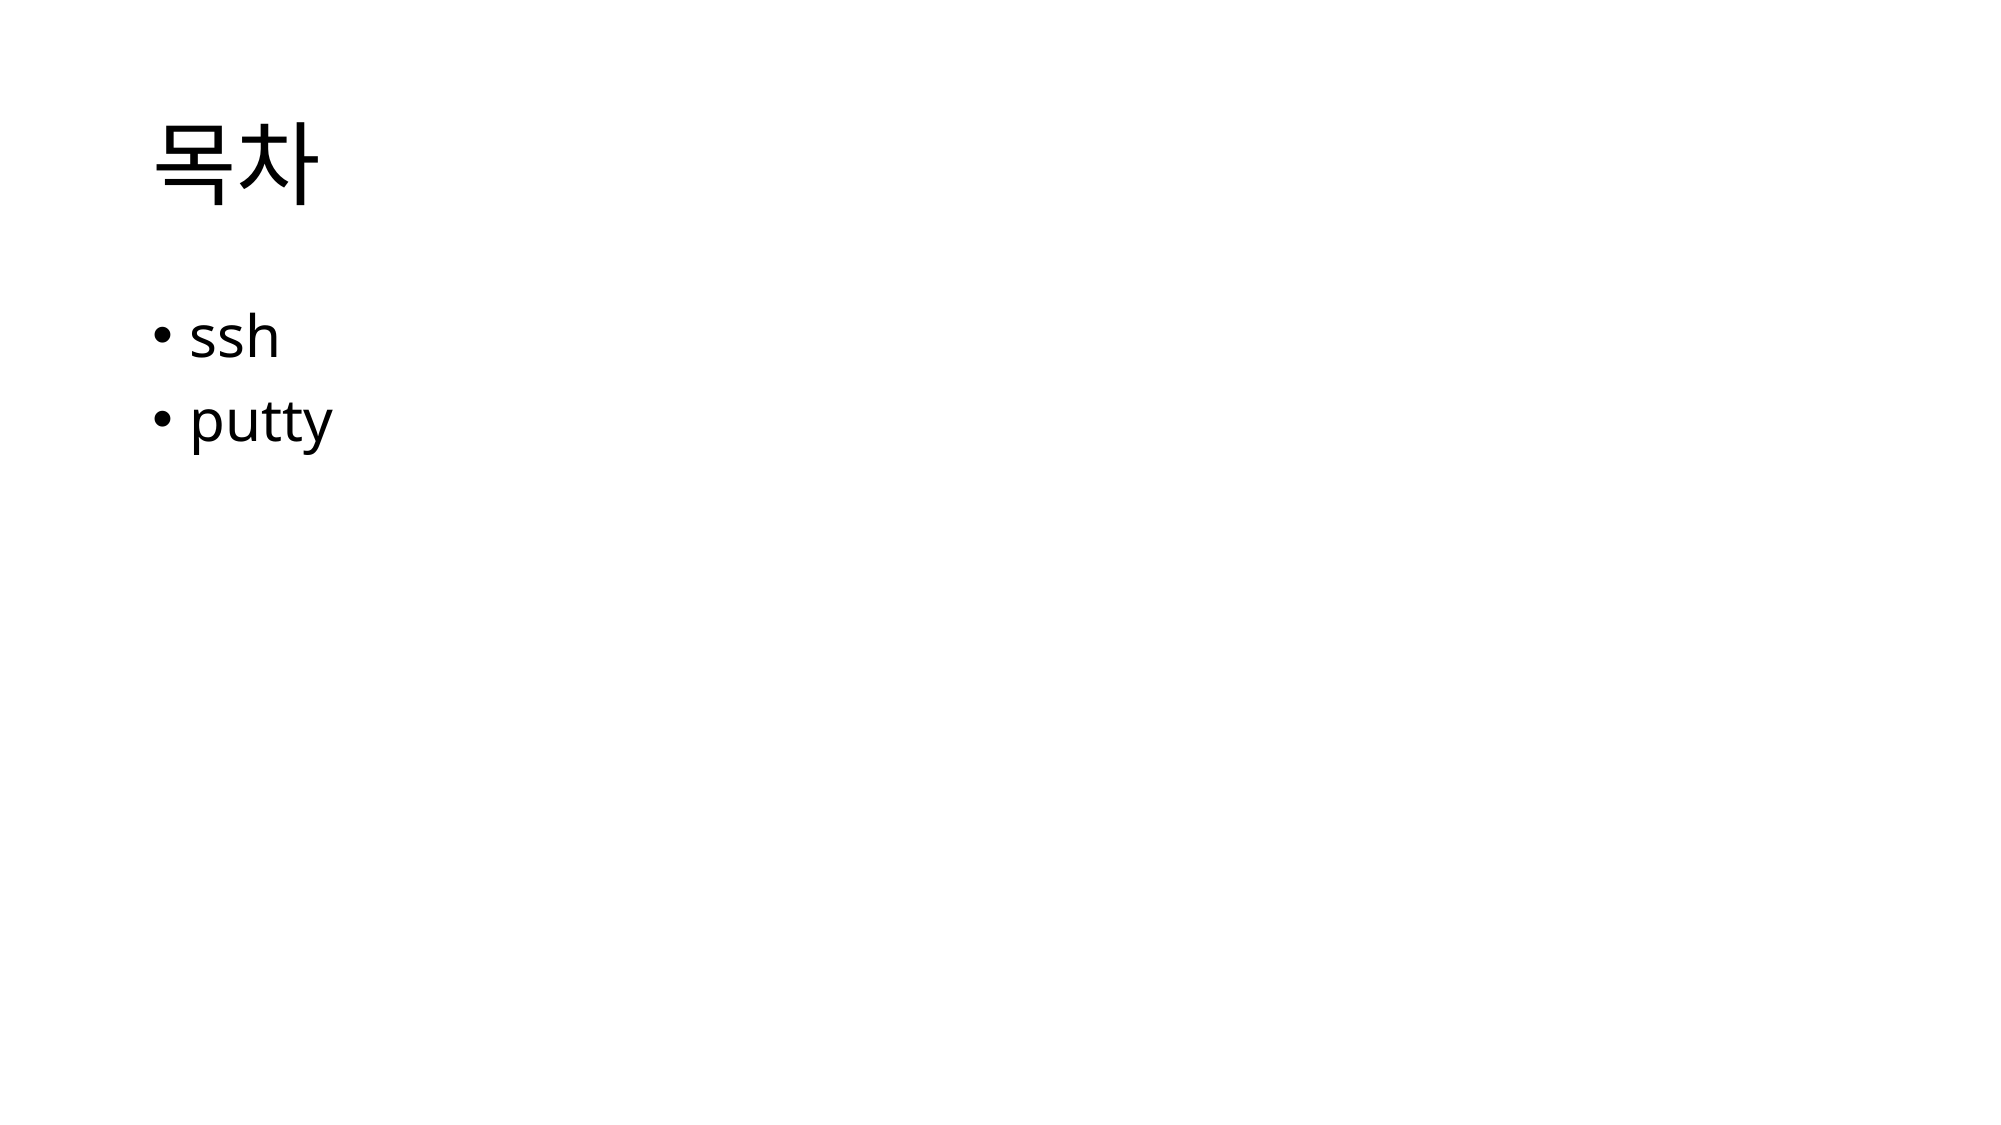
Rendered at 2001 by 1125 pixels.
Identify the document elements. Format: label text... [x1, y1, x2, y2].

title 목차 [137, 59, 1863, 278]
list ssh putty [137, 299, 1863, 1014]
